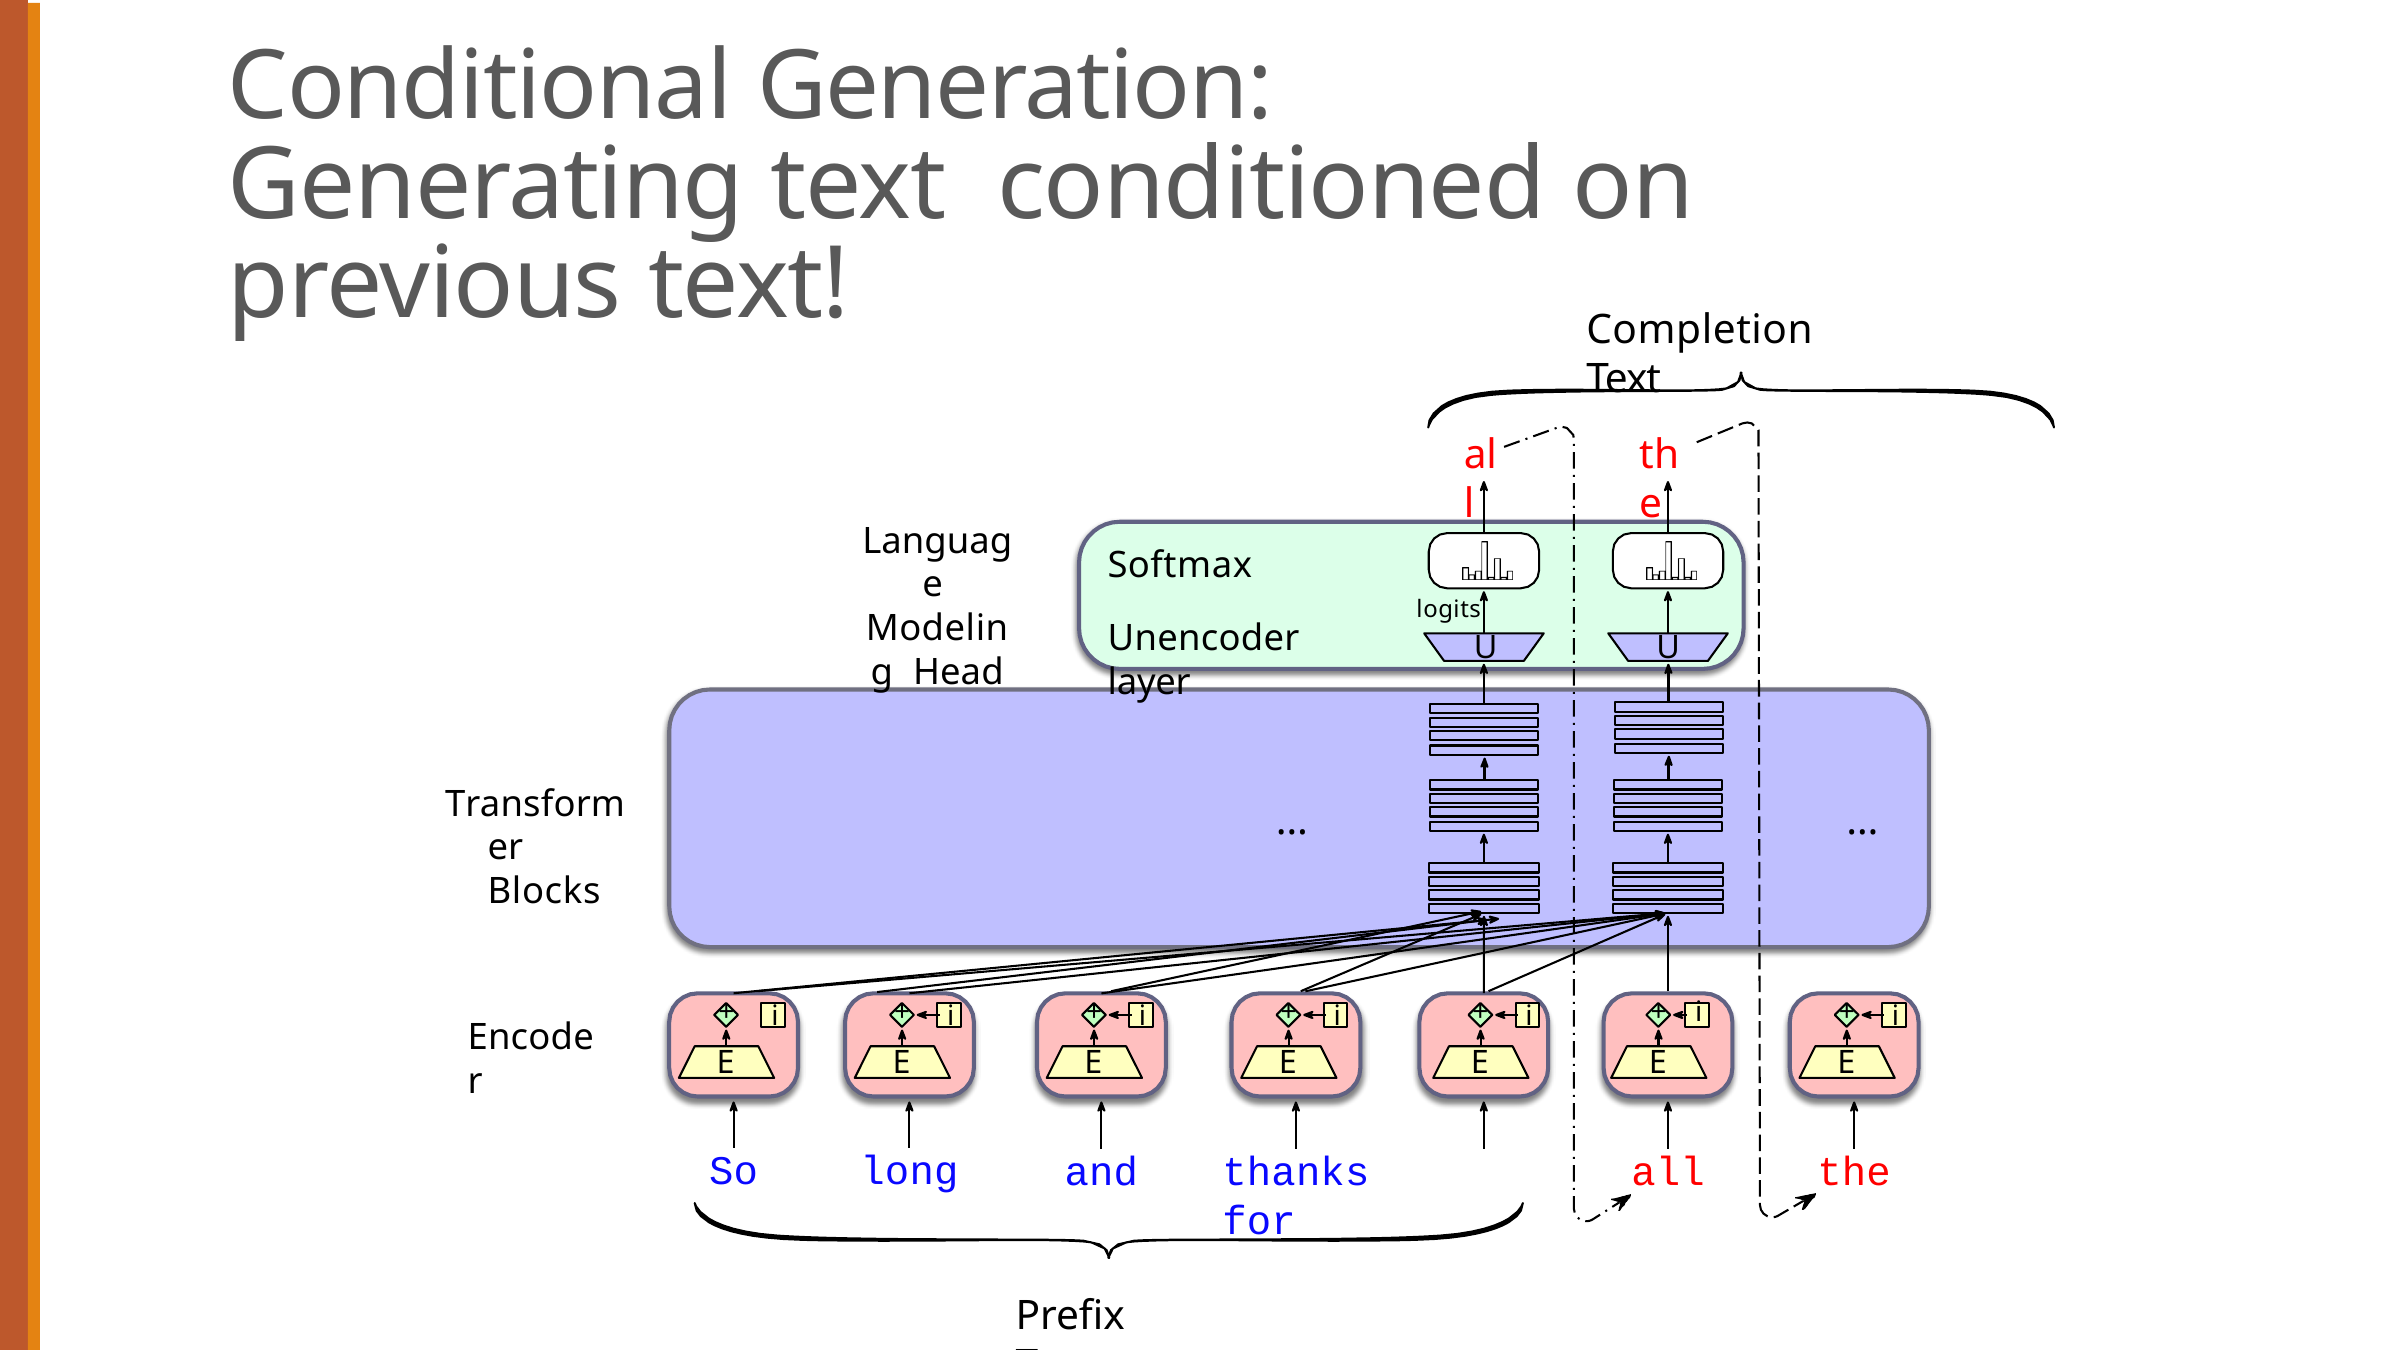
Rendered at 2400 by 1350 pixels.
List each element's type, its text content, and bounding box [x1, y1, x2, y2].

text_box Completion Text [1584, 300, 1886, 369]
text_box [756, 909, 1666, 995]
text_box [729, 1119, 765, 1150]
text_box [1426, 371, 2056, 429]
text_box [1428, 590, 1725, 833]
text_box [1479, 1002, 1658, 1111]
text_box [712, 1001, 727, 1029]
text_box Prefix Text [1013, 1286, 1208, 1350]
text_box Encoder [465, 1010, 608, 1101]
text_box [1080, 1002, 1104, 1029]
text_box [1645, 1002, 1658, 1029]
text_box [1422, 631, 1730, 913]
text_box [1833, 1001, 1885, 1029]
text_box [875, 1002, 1104, 1111]
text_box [659, 421, 1937, 1260]
title Conditional Generation: Generating text conditioned on previous text! [225, 15, 1753, 339]
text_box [1275, 1002, 1294, 1029]
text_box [659, 989, 727, 1111]
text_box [1663, 915, 1926, 1111]
text_box Transformer Blocks [443, 777, 644, 911]
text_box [732, 915, 870, 1111]
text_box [1109, 1002, 1294, 1111]
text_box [1299, 1002, 1474, 1112]
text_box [1467, 1002, 1474, 1029]
